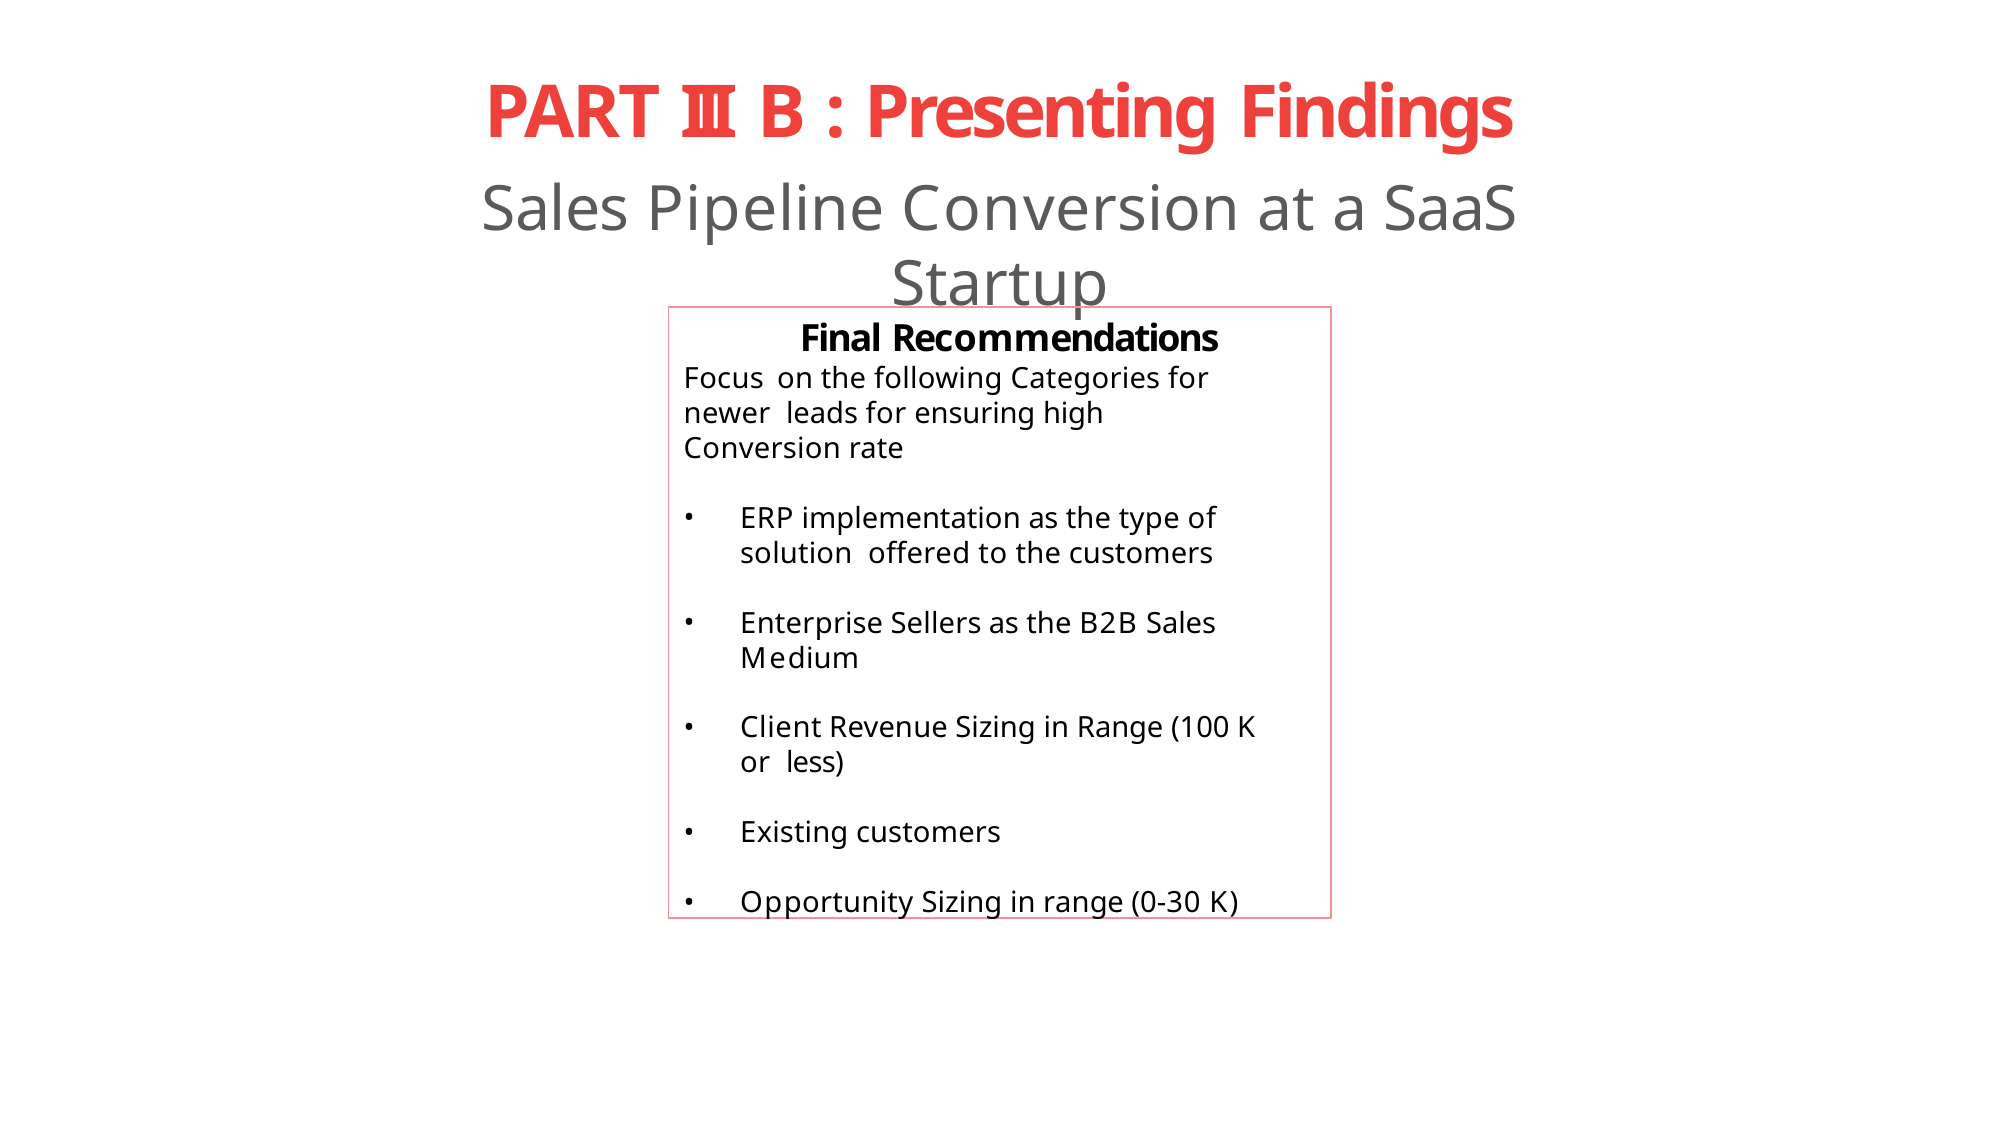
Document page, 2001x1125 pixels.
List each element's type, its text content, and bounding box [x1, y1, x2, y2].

title PART III B : Presenting Findings Sales Pipeline Conversion at a SaaS Startup [406, 44, 1594, 318]
text_box Final Recommendations Focus on the following Categories for newer leads for ensuring high Conversion rate ERP implementation as the type of solution offered to the customers Enterprise Sellers as the B2B Sales Medium Client Revenue Sizing in Range (100 K or less) Existing customers Opportunity Sizing in range (0-30 K) [668, 307, 1332, 919]
